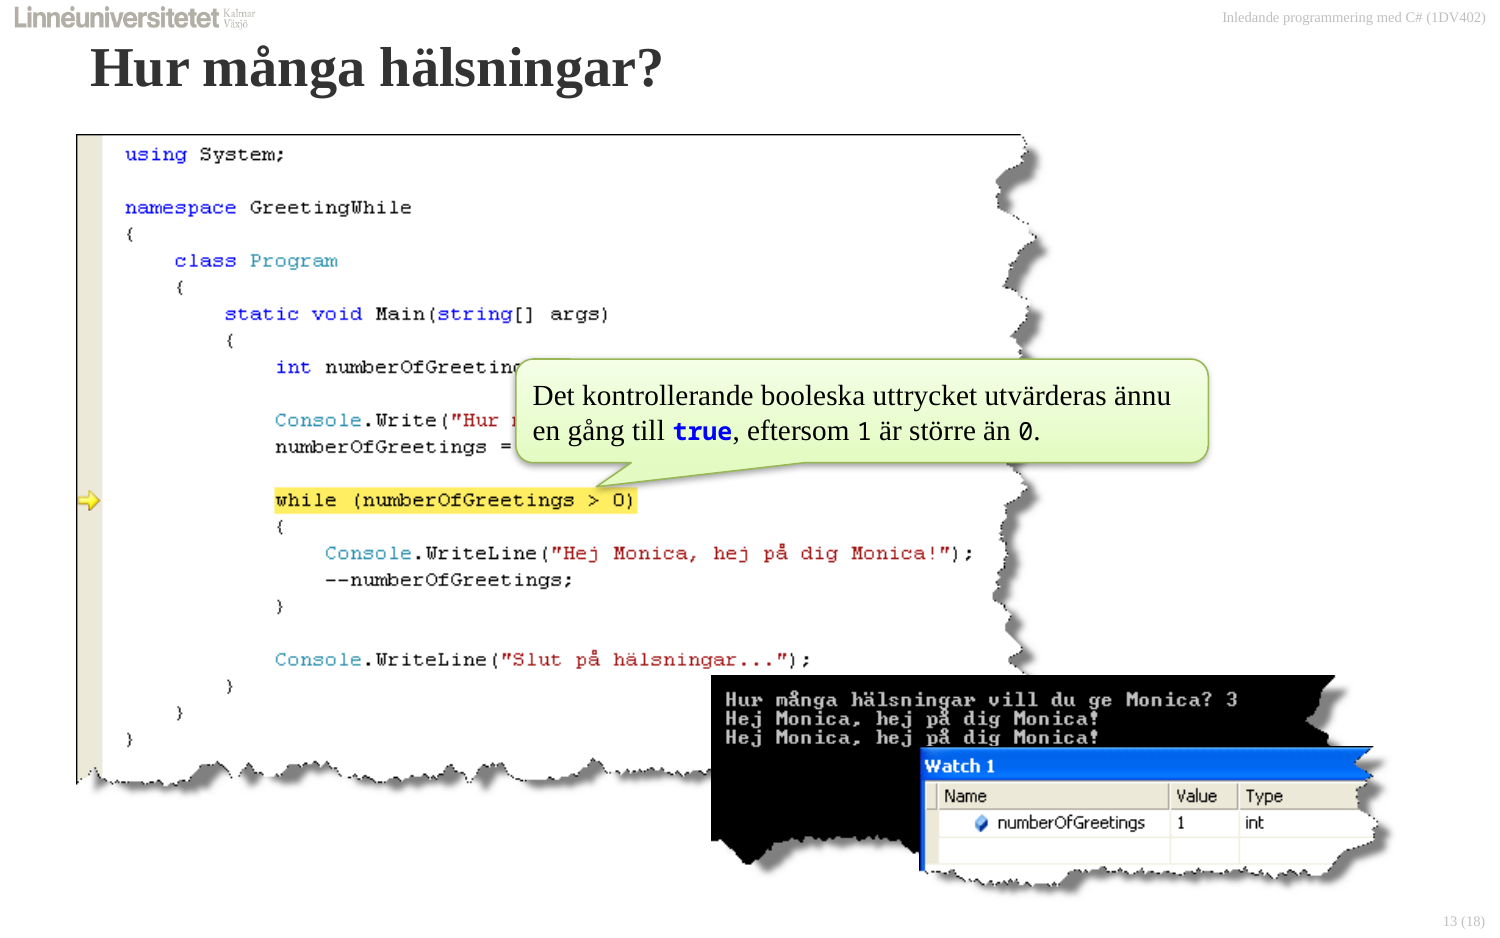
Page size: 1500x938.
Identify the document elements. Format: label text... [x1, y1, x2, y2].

title Hur många hälsningar? [74, 15, 1426, 115]
text_box Det kontrollerande booleska uttrycket utvärderas ännu en gång till true, eftersom 1 är större än 0. [1057, 359, 1209, 463]
picture [76, 133, 1397, 902]
